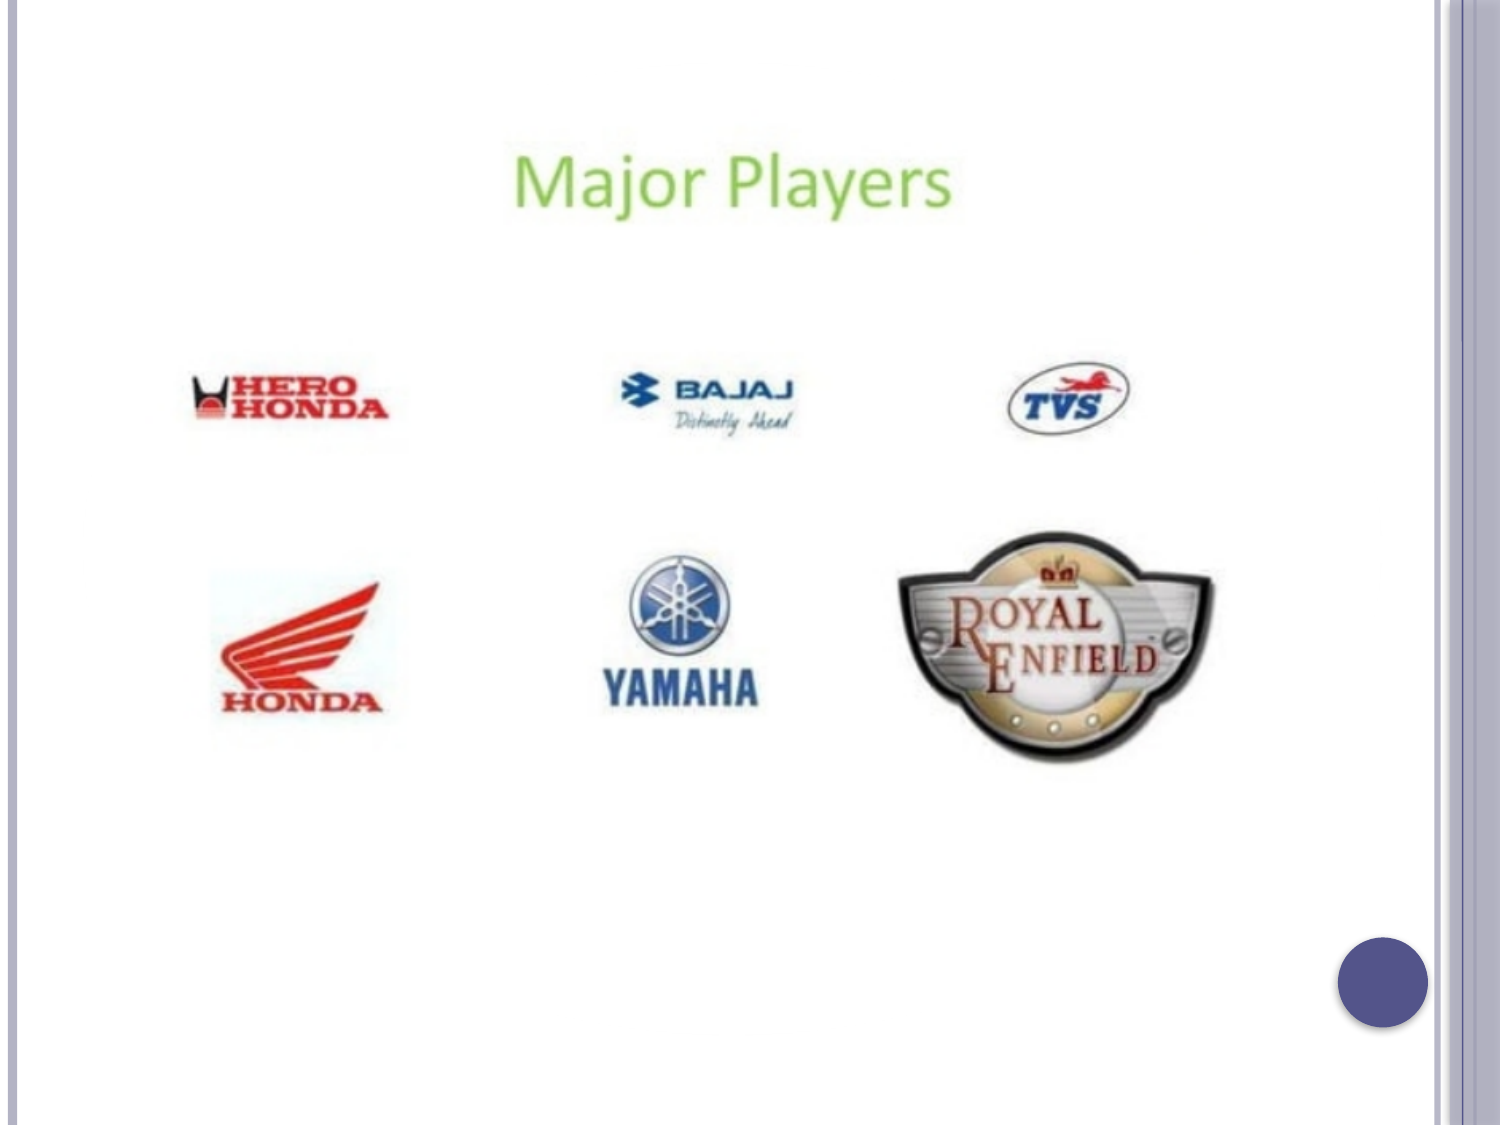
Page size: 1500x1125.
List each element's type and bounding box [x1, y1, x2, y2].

picture [81, 62, 1384, 1037]
